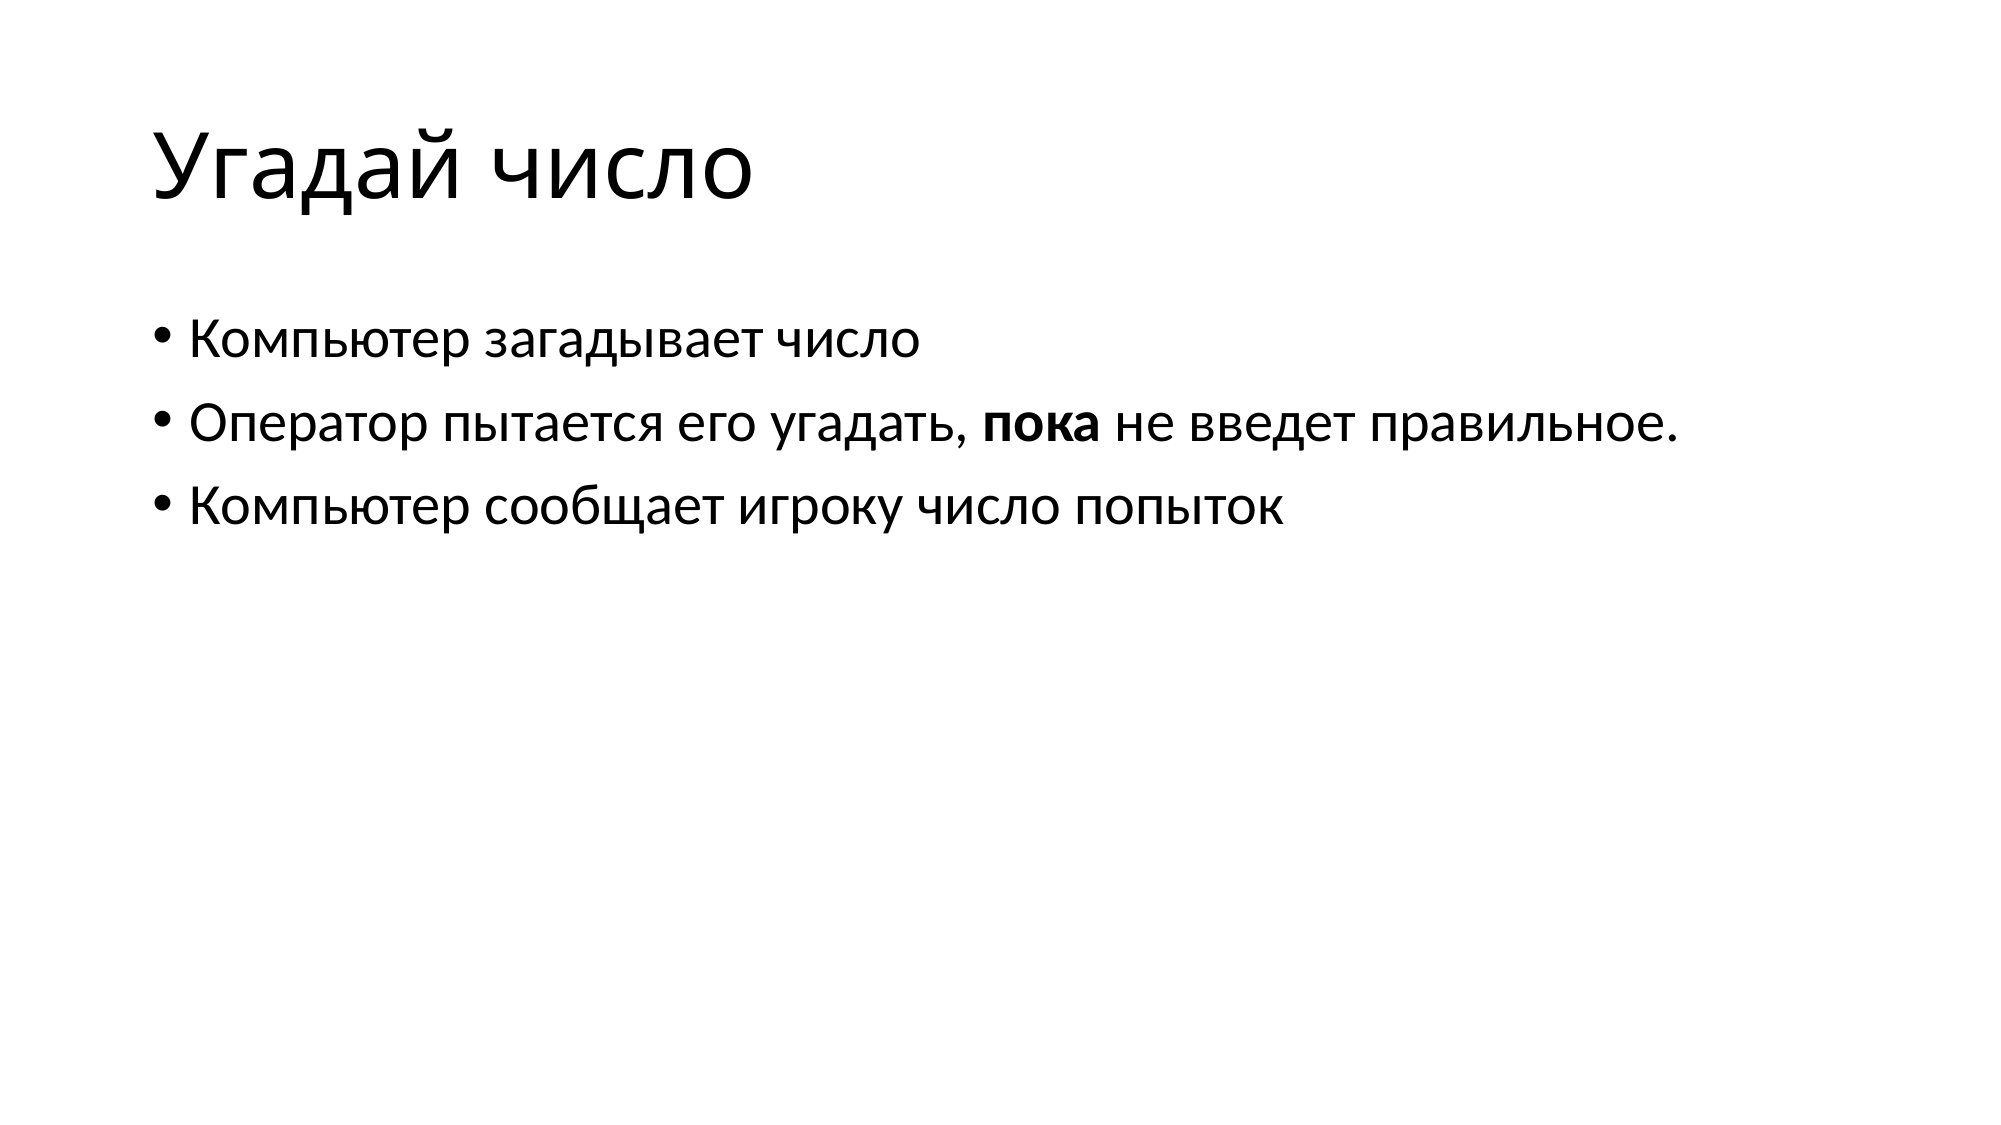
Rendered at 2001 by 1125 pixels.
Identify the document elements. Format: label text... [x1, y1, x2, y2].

list Компьютер загадывает число Оператор пытается его угадать, пока не введет правильное. Компьютер сообщает игроку число попыток [137, 299, 1863, 1014]
title Угадай число [137, 59, 1863, 278]
